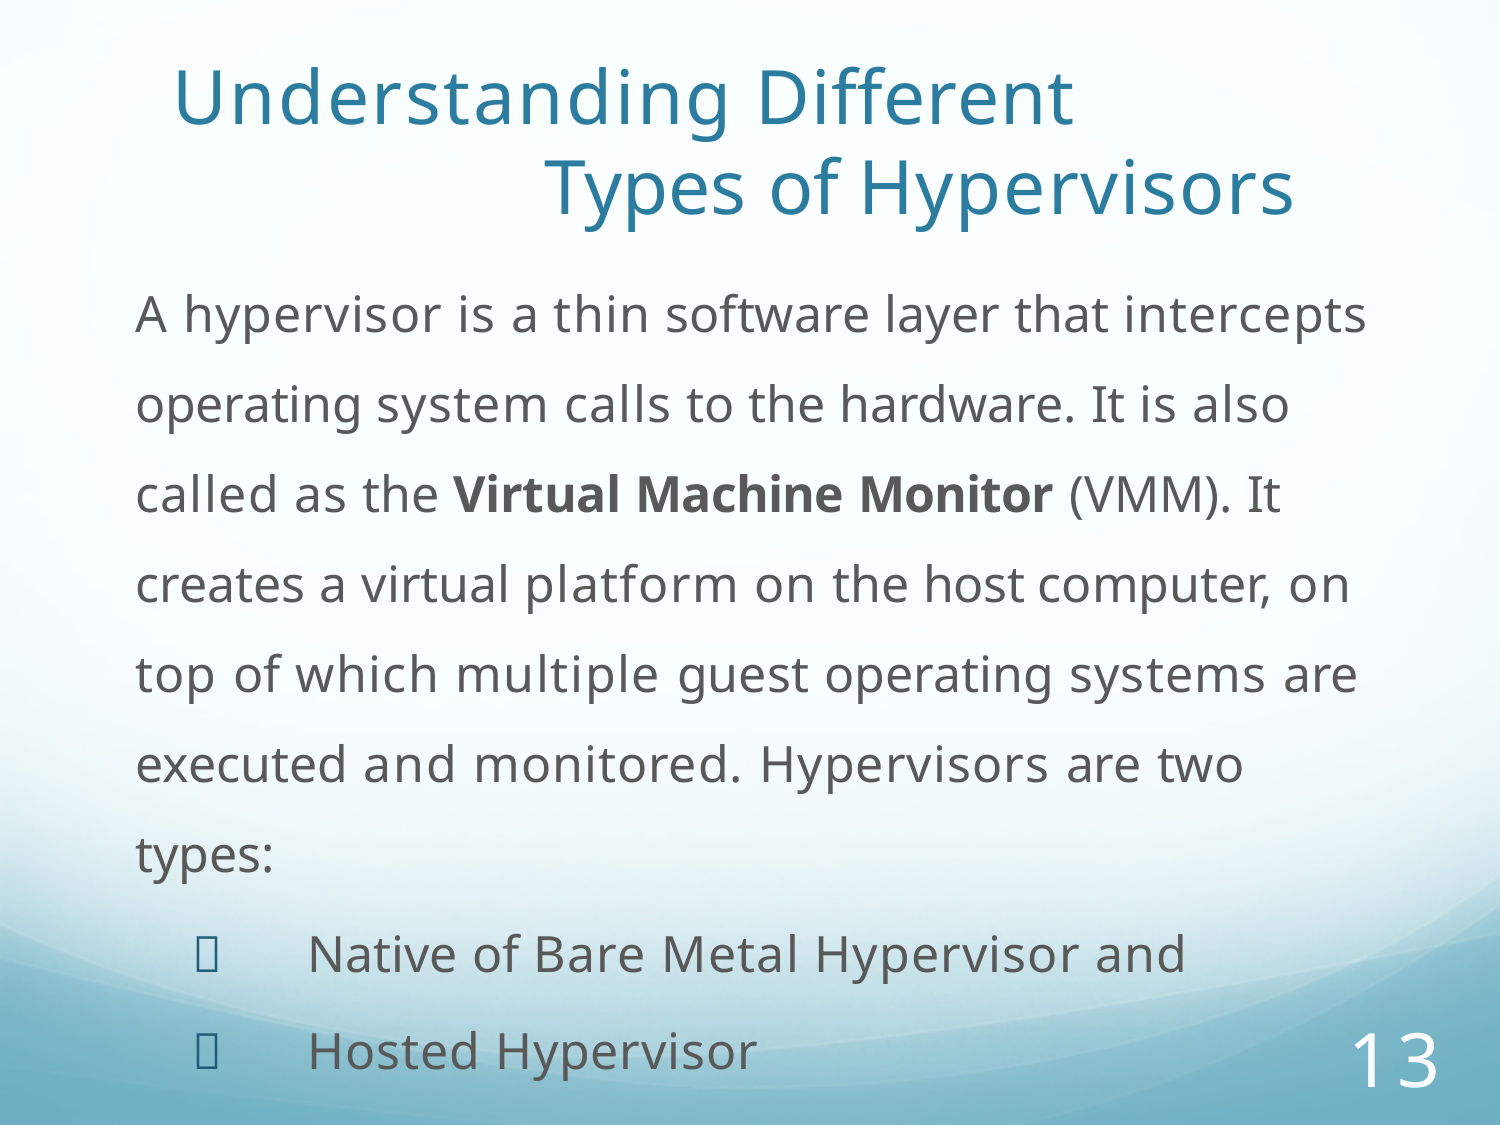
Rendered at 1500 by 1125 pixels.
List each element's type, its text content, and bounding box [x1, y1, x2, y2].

text_box A hypervisor is a thin software layer that intercepts operating system calls to the hardware. It is also called as the Virtual Machine Monitor (VMM). It creates a virtual platform on the host computer, on top of which multiple guest operating systems are executed and monitored. Hypervisors are two types:  Native of Bare Metal Hypervisor and  Hosted Hypervisor [133, 249, 1397, 1080]
text_box 13 [1346, 1010, 1445, 1103]
title Understanding Different Types of Hypervisors [170, 45, 1329, 238]
picture [0, 0, 1500, 1125]
